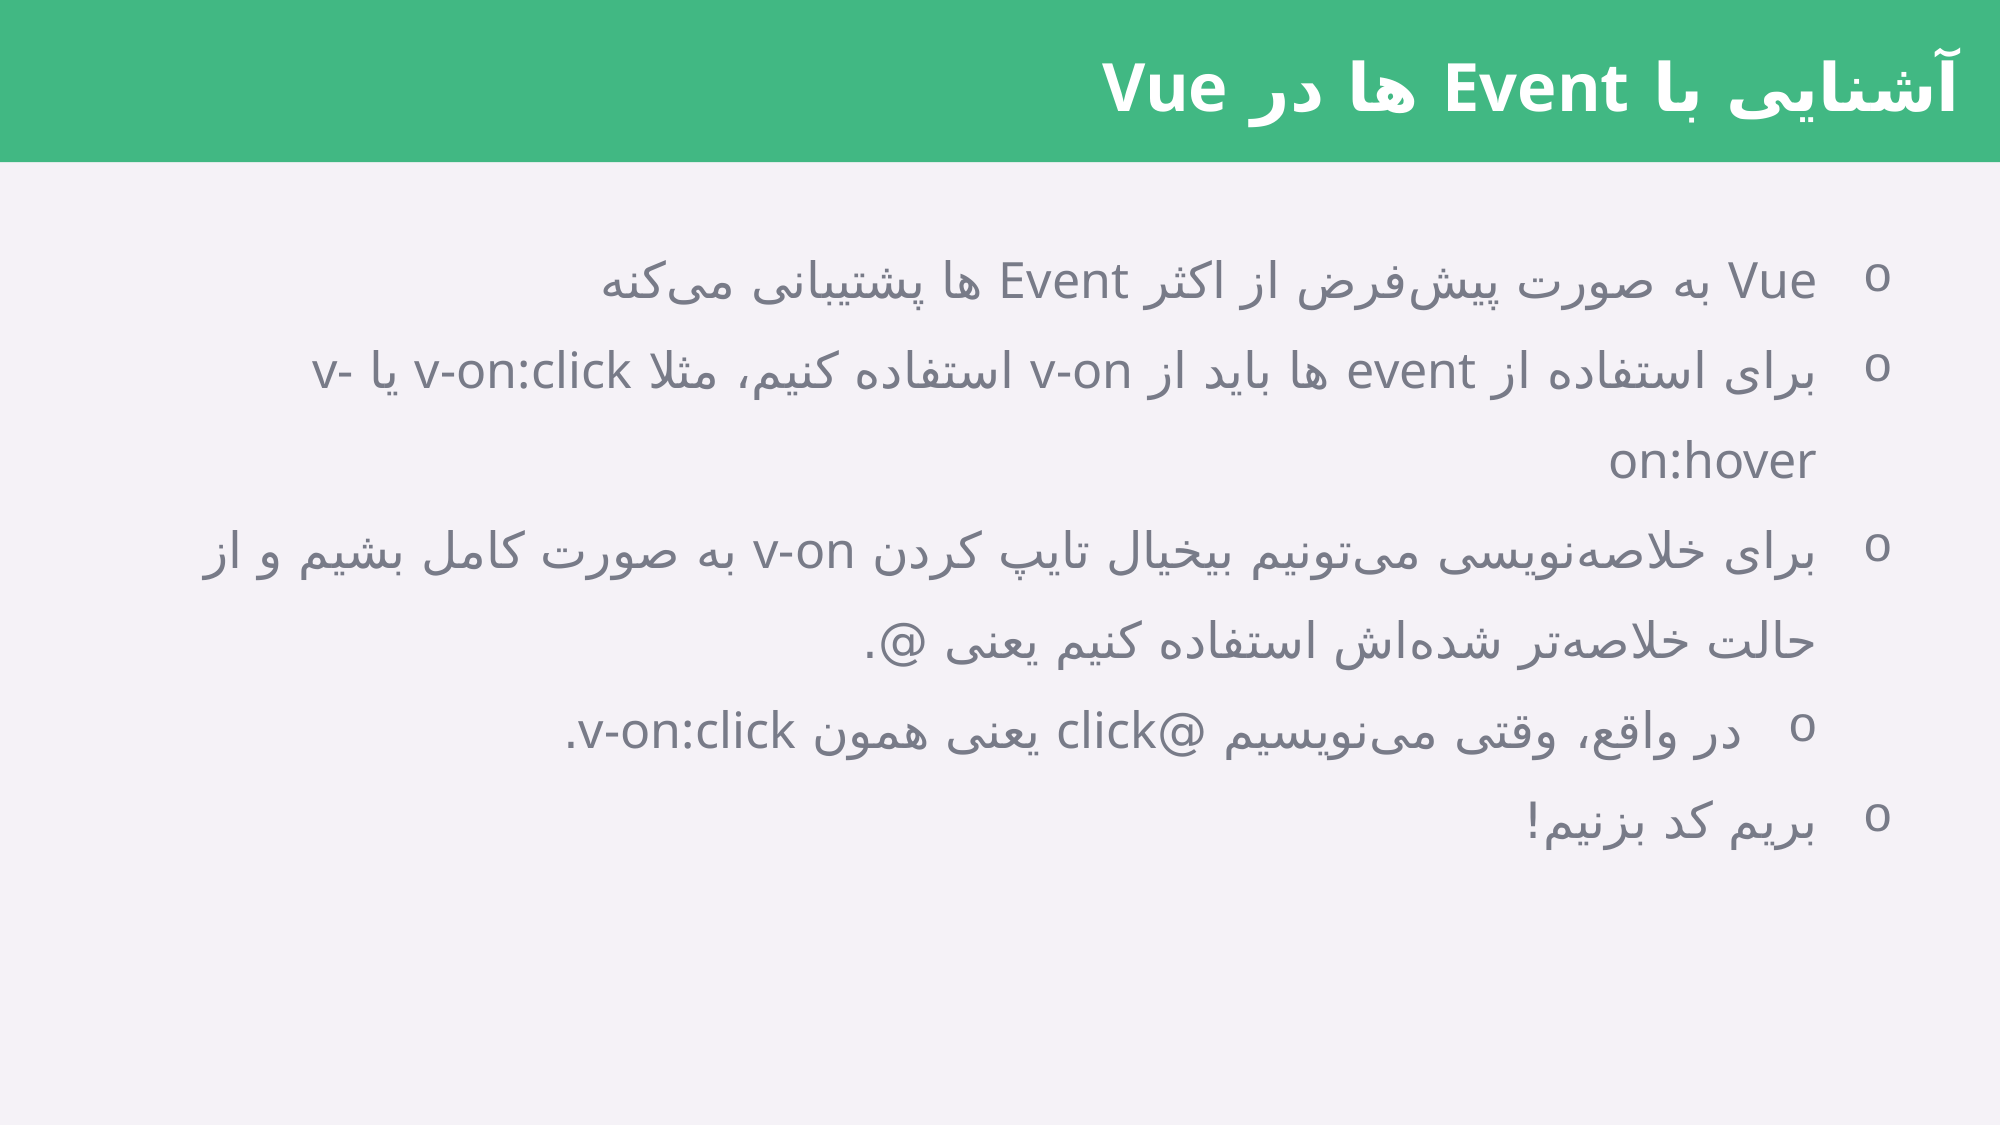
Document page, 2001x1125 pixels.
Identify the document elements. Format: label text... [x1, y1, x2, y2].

text_box Vue به صورت پیش‌فرض از اکثر Event ها پشتیبانی می‌کنه برای استفاده از event ها باید از v-on استفاده کنیم، مثلا v-on:click یا v-on:hover برای خلاصه‌نویسی می‌تونیم بیخیال تایپ کردن v-on به صورت کامل بشیم و از حالت خلاصه‌تر شده‌اش استفاده کنیم یعنی @. در واقع، وقتی می‌نویسیم @click یعنی همون v-on:click. بریم کد بزنیم! [92, 211, 1908, 856]
text_box [0, 0, 2000, 163]
text_box آشنایی با Event ها در Vue [159, 37, 1975, 133]
